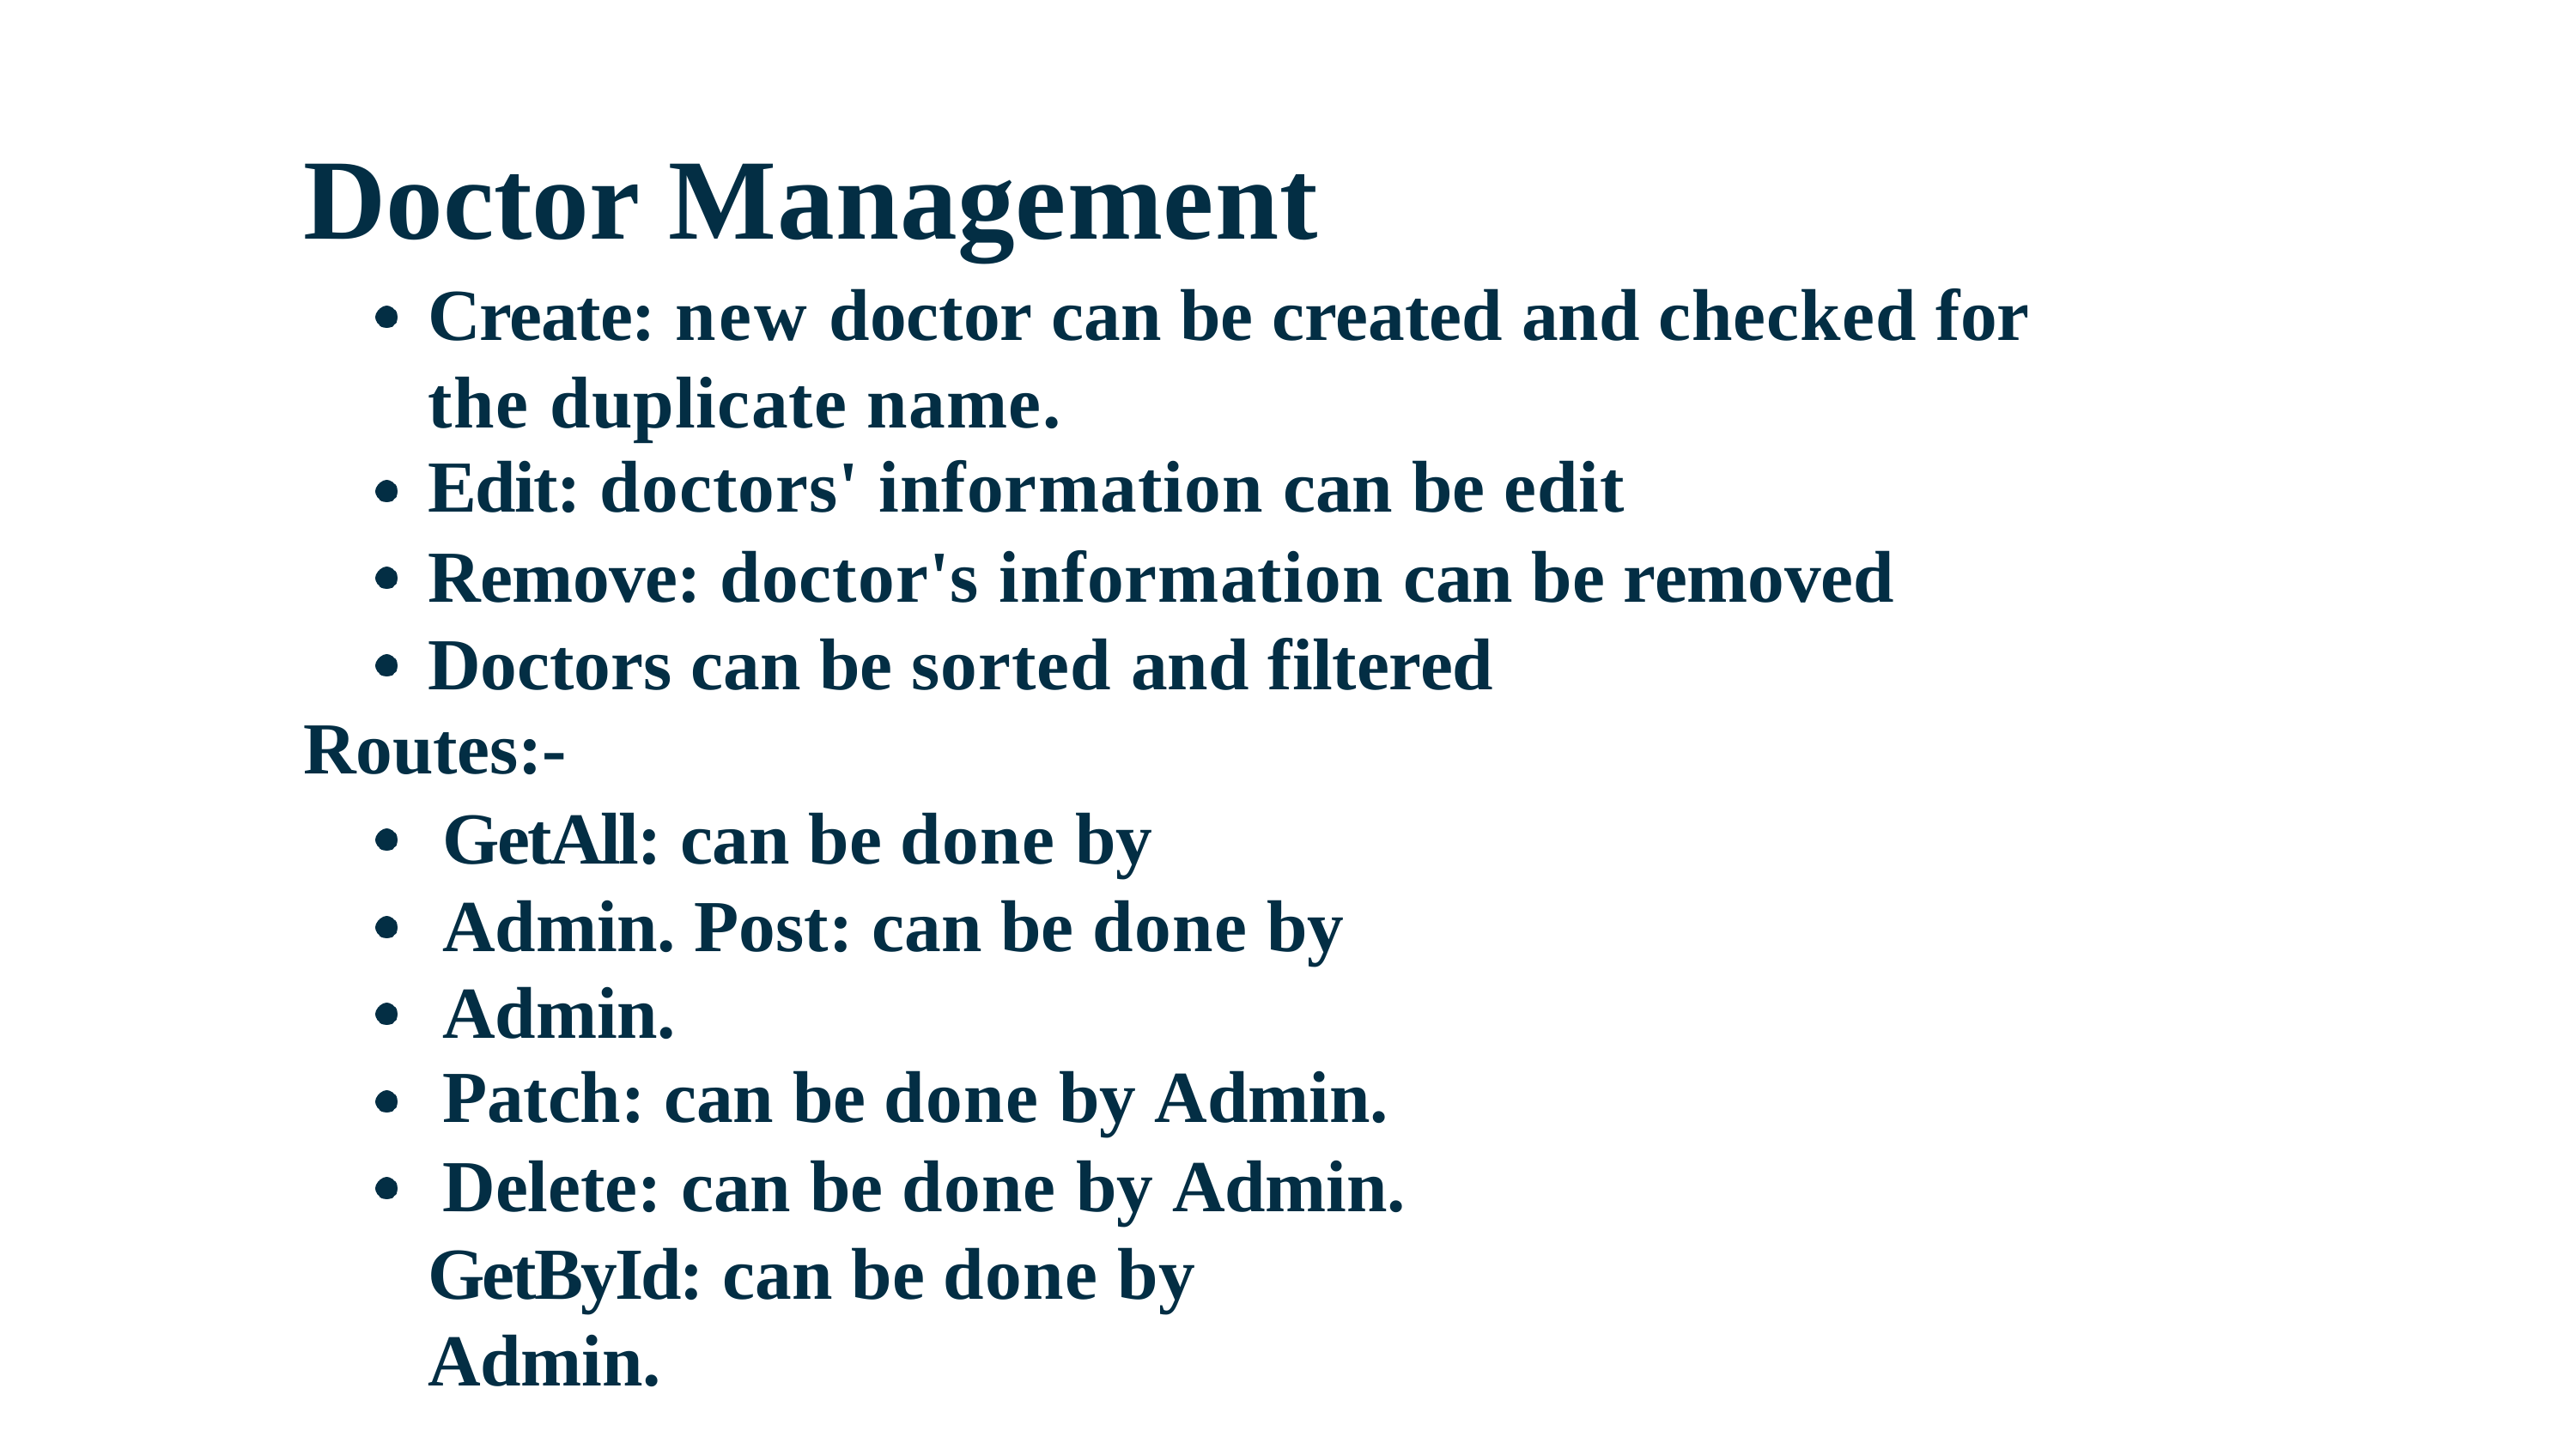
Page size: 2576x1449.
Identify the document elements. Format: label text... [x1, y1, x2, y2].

picture [391, 1003, 398, 1009]
picture [375, 1192, 386, 1200]
title Doctor Management [301, 122, 1328, 263]
picture [388, 584, 398, 590]
picture [375, 654, 382, 661]
picture [375, 306, 382, 312]
picture [375, 915, 386, 923]
picture [375, 480, 382, 487]
picture [391, 480, 398, 486]
picture [391, 828, 398, 834]
picture [375, 321, 381, 328]
picture [375, 567, 382, 573]
picture [391, 567, 398, 573]
picture [375, 1003, 382, 1009]
picture [375, 1090, 382, 1097]
picture [375, 931, 381, 938]
picture [391, 654, 398, 660]
text_box Create: new doctor can be created and checked for the duplicate name. Edit: doctors' information can be edit Remove: doctor's information can be removed Doctors can be sorted and filtered Routes:- GetAll: can be done by Admin. Post: can be done by Admin. Patch: can be done by Admin. Delete: can be done by Admin. GetById: can be done by Admin. [301, 263, 2147, 1402]
picture [375, 582, 386, 590]
picture [391, 1177, 398, 1183]
picture [391, 306, 398, 312]
picture [388, 915, 398, 922]
picture [375, 1177, 382, 1184]
picture [375, 670, 381, 676]
picture [391, 1090, 398, 1096]
picture [388, 1194, 398, 1200]
picture [375, 1018, 381, 1025]
picture [375, 1106, 381, 1113]
picture [375, 828, 382, 835]
picture [375, 844, 381, 851]
picture [375, 495, 381, 502]
